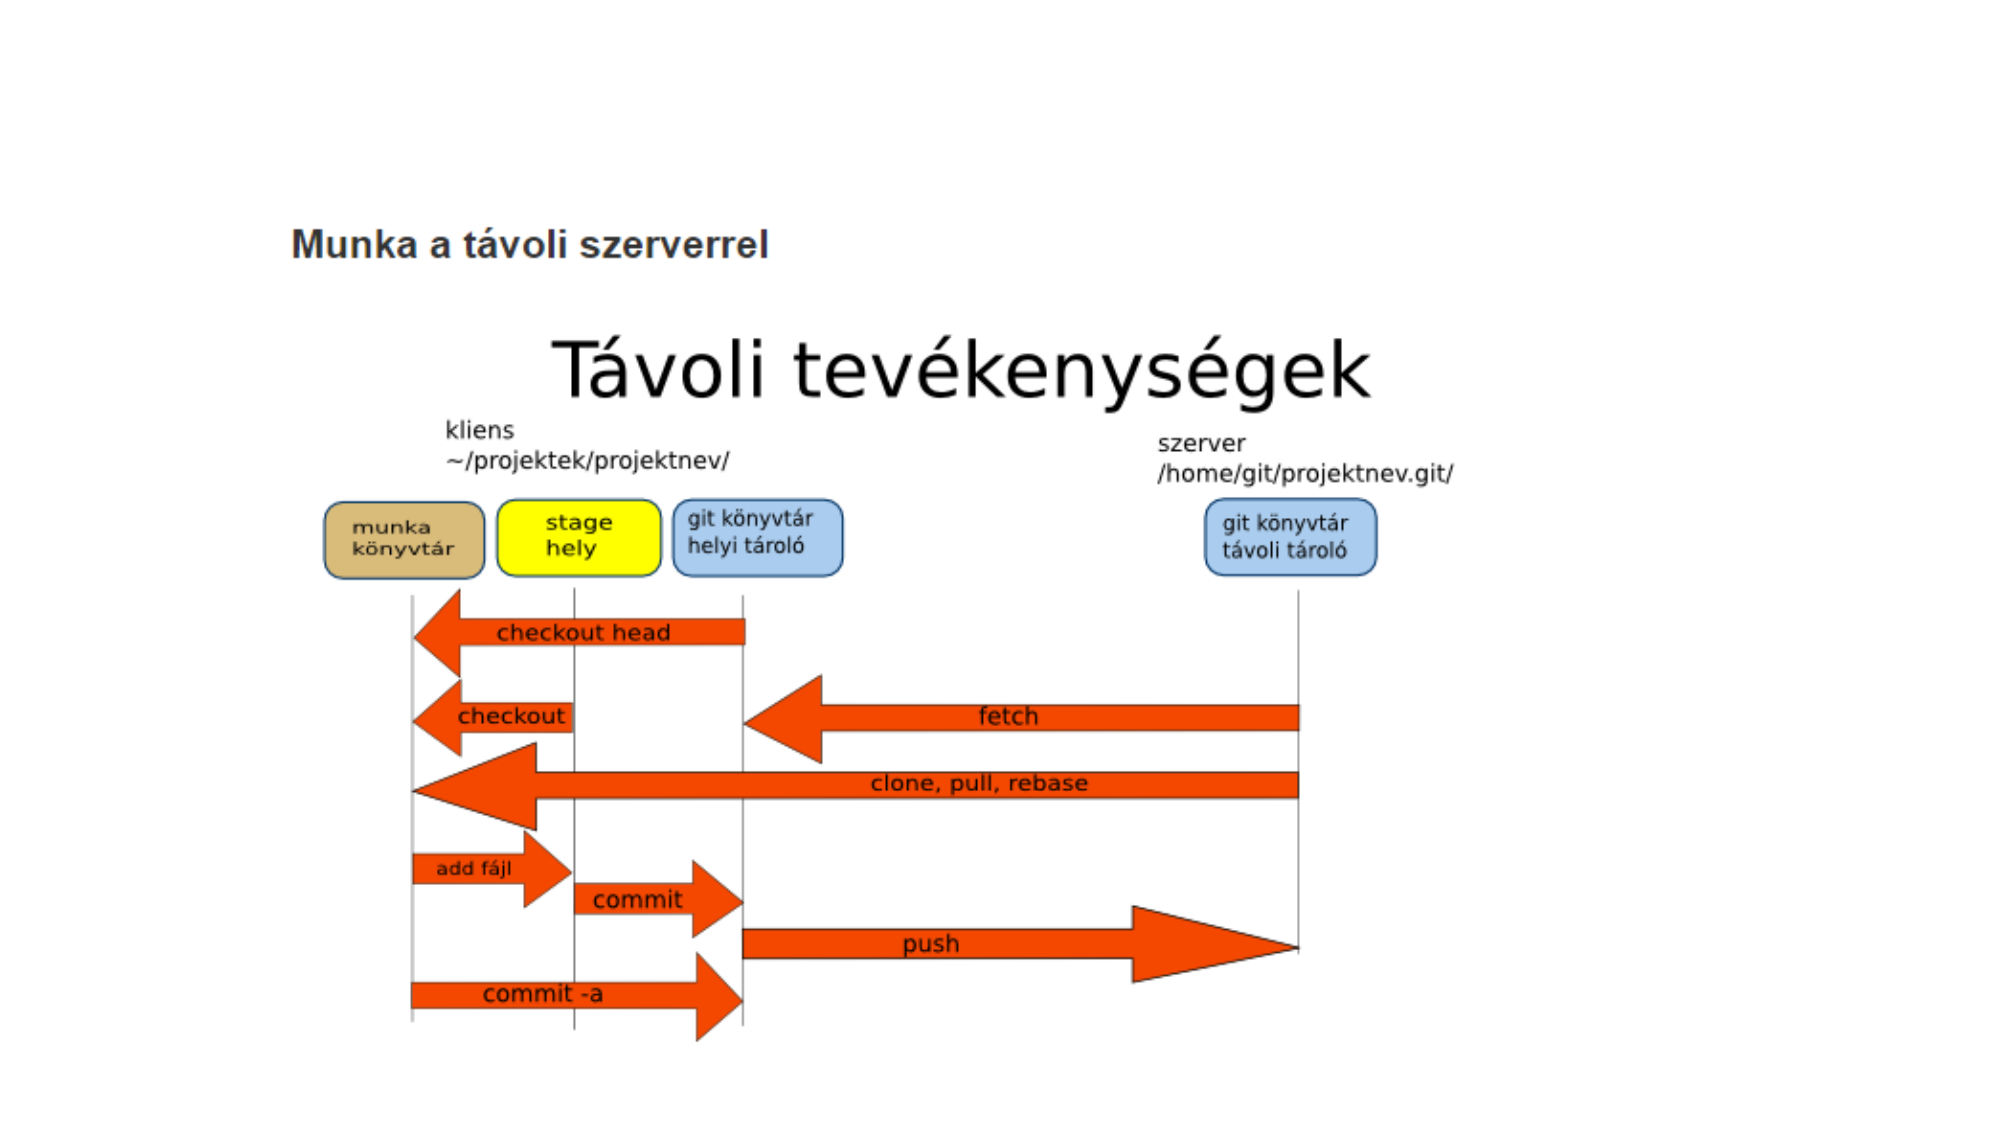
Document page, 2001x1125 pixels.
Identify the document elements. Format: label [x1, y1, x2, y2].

picture [277, 199, 1499, 1088]
